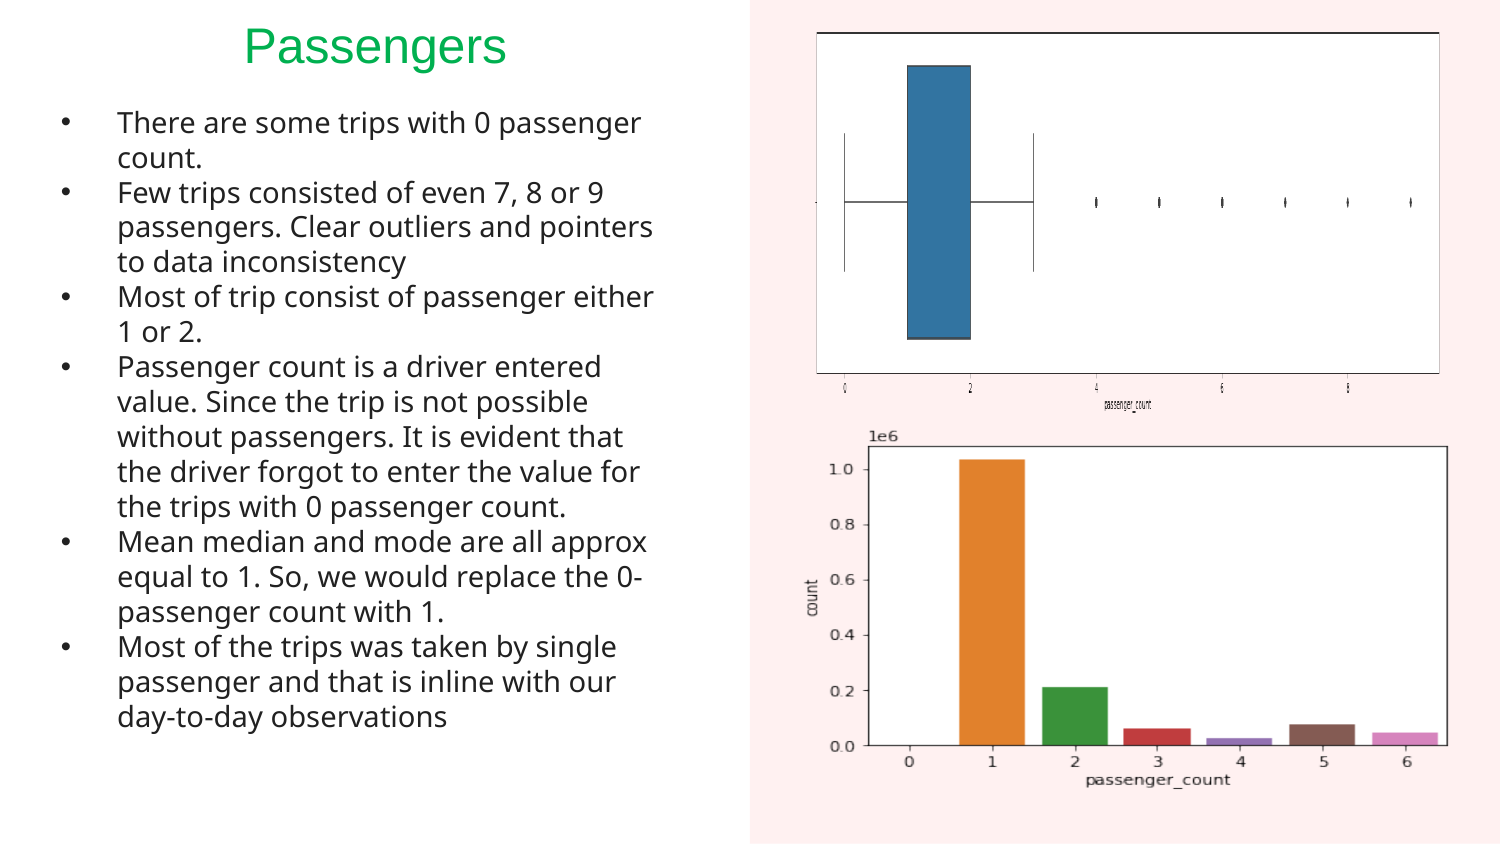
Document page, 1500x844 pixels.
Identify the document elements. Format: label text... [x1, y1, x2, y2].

subtitle There are some trips with 0 passenger count. Few trips consisted of even 7, 8 or 9 passengers. Clear outliers and pointers to data inconsistency Most of trip consist of passenger either 1 or 2. Passenger count is a driver entered value. Since the trip is not possible without passengers. It is evident that the driver forgot to enter the value for the trips with 0 passenger count. Mean median and mode are all approx equal to 1. So, we would replace the 0-passenger count with 1. Most of the trips was taken by single passenger and that is inline with our day-to-day observations [27, 88, 691, 820]
title Passengers [43, 24, 708, 89]
picture [792, 24, 1459, 800]
